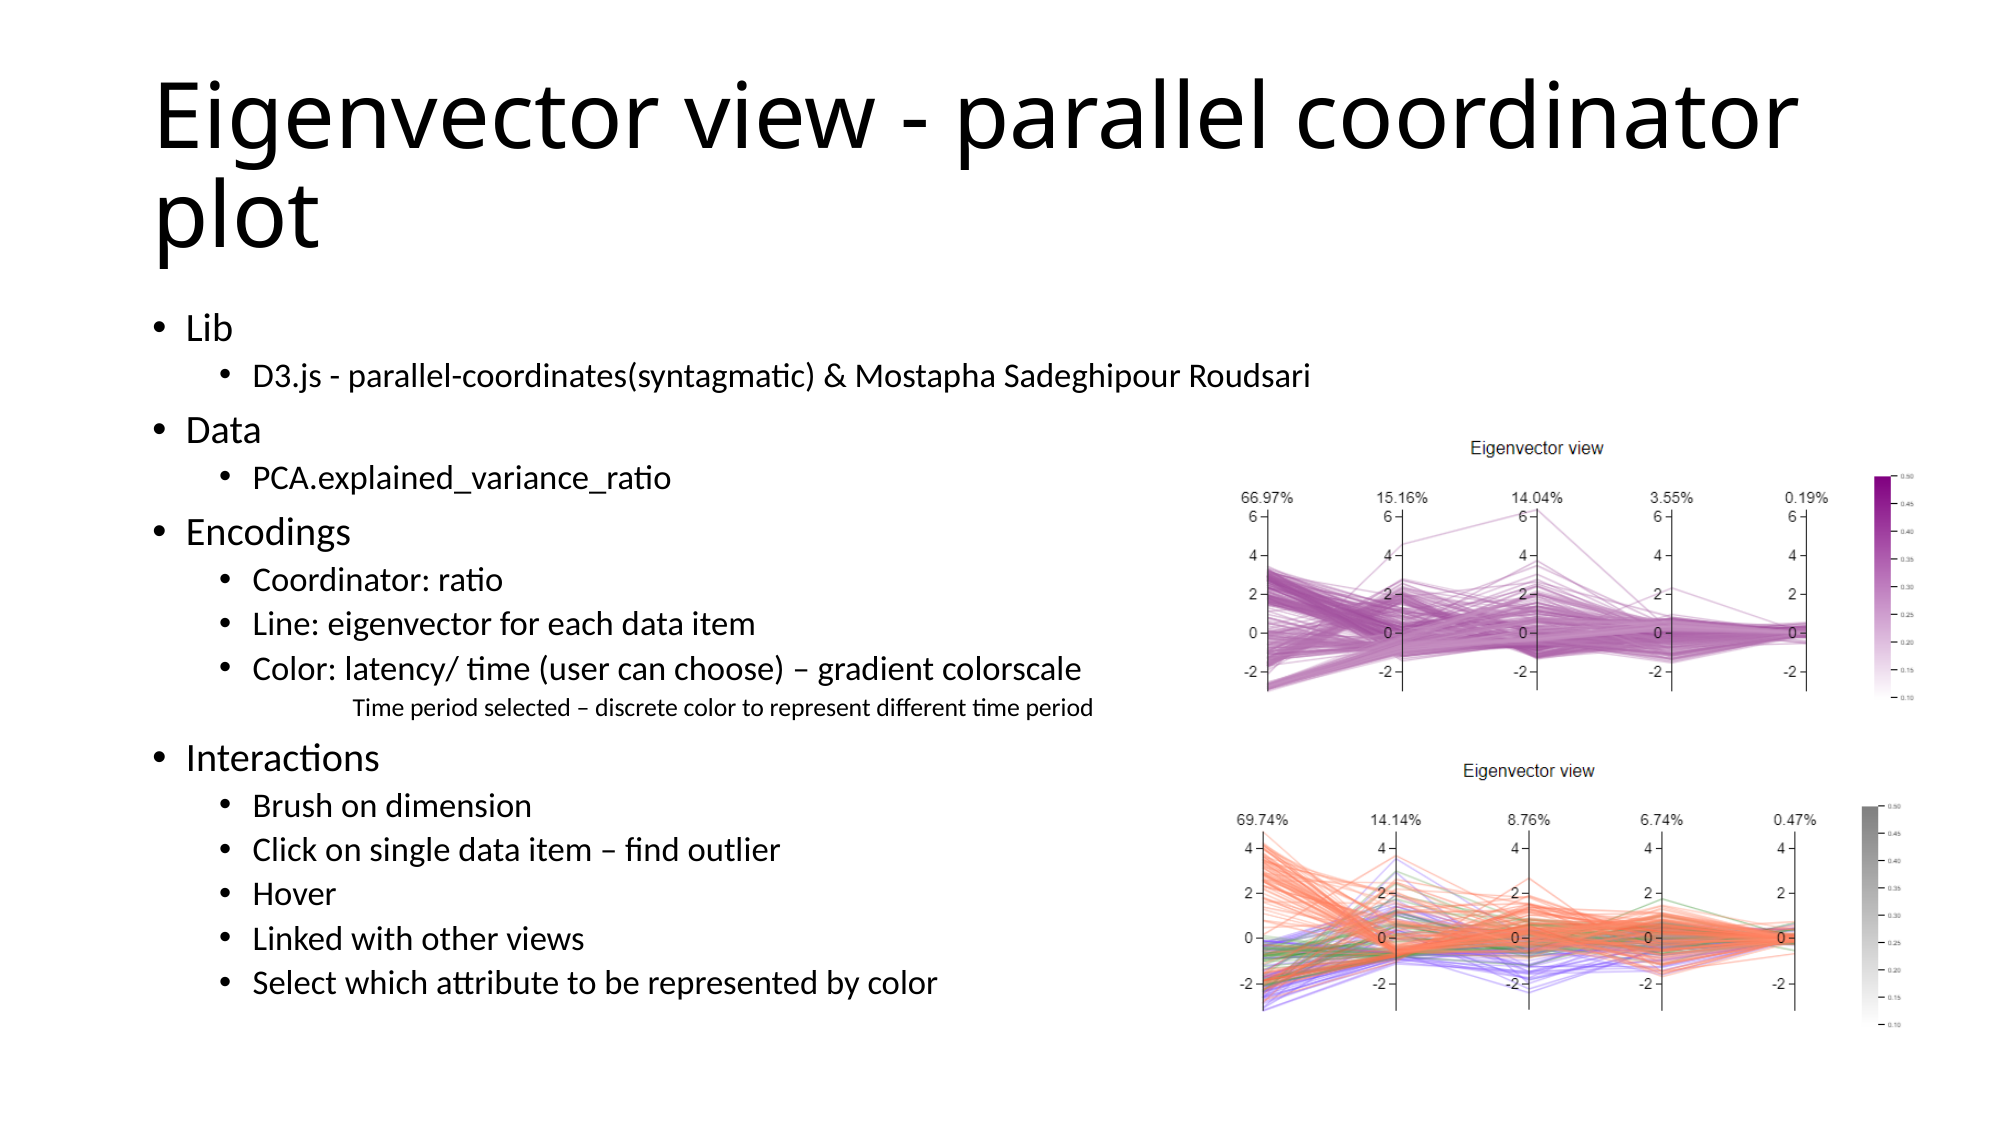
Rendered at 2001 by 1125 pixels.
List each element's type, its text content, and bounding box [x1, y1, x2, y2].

picture [1232, 431, 1924, 708]
title Eigenvector view - parallel coordinator plot [137, 59, 1863, 278]
picture [1218, 754, 1924, 1036]
list Lib D3.js - parallel-coordinates(syntagmatic) & Mostapha Sadeghipour Roudsari Data PCA.explained_variance_ratio Encodings Coordinator: ratio Line: eigenvector for each data item Color: latency/ time (user can choose) – gradient colorscale Time period selected – discrete color to represent different time period Interactions Brush on dimension Click on single data item – find outlier Hover Linked with other views Select which attribute to be represented by color [137, 299, 1863, 1014]
